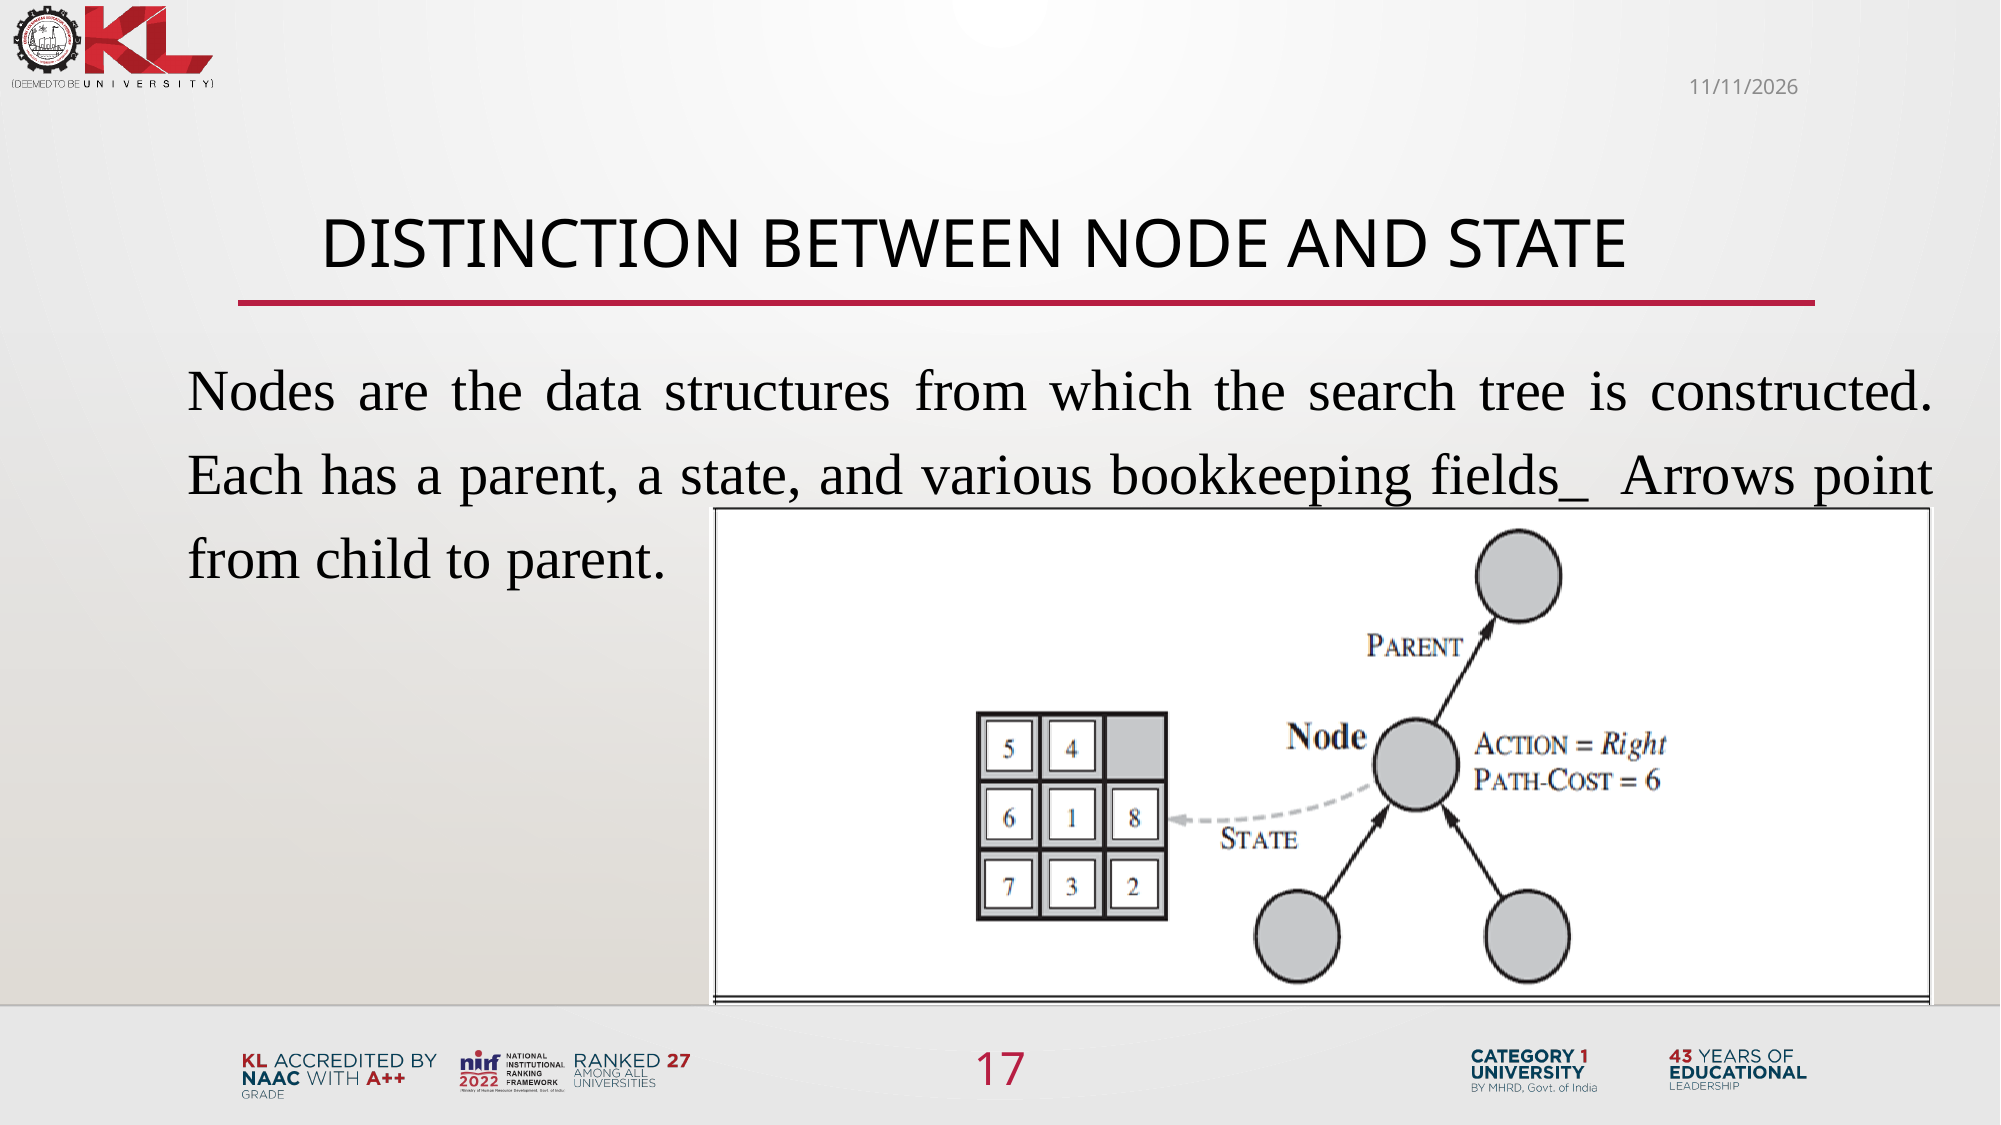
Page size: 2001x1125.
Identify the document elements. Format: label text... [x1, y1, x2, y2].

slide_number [1239, 62, 1814, 113]
picture [12, 5, 213, 88]
list Nodes are the data structures from which the search tree is constructed. Each has a parent, a state, and various bookkeeping fields_ Arrows point from child to parent. [172, 330, 1950, 522]
picture [709, 507, 1934, 1005]
picture [238, 1045, 716, 1103]
title Distinction between node and state [0, 202, 1950, 292]
slide_number 17 [933, 1031, 1067, 1115]
picture [1447, 1045, 1814, 1101]
